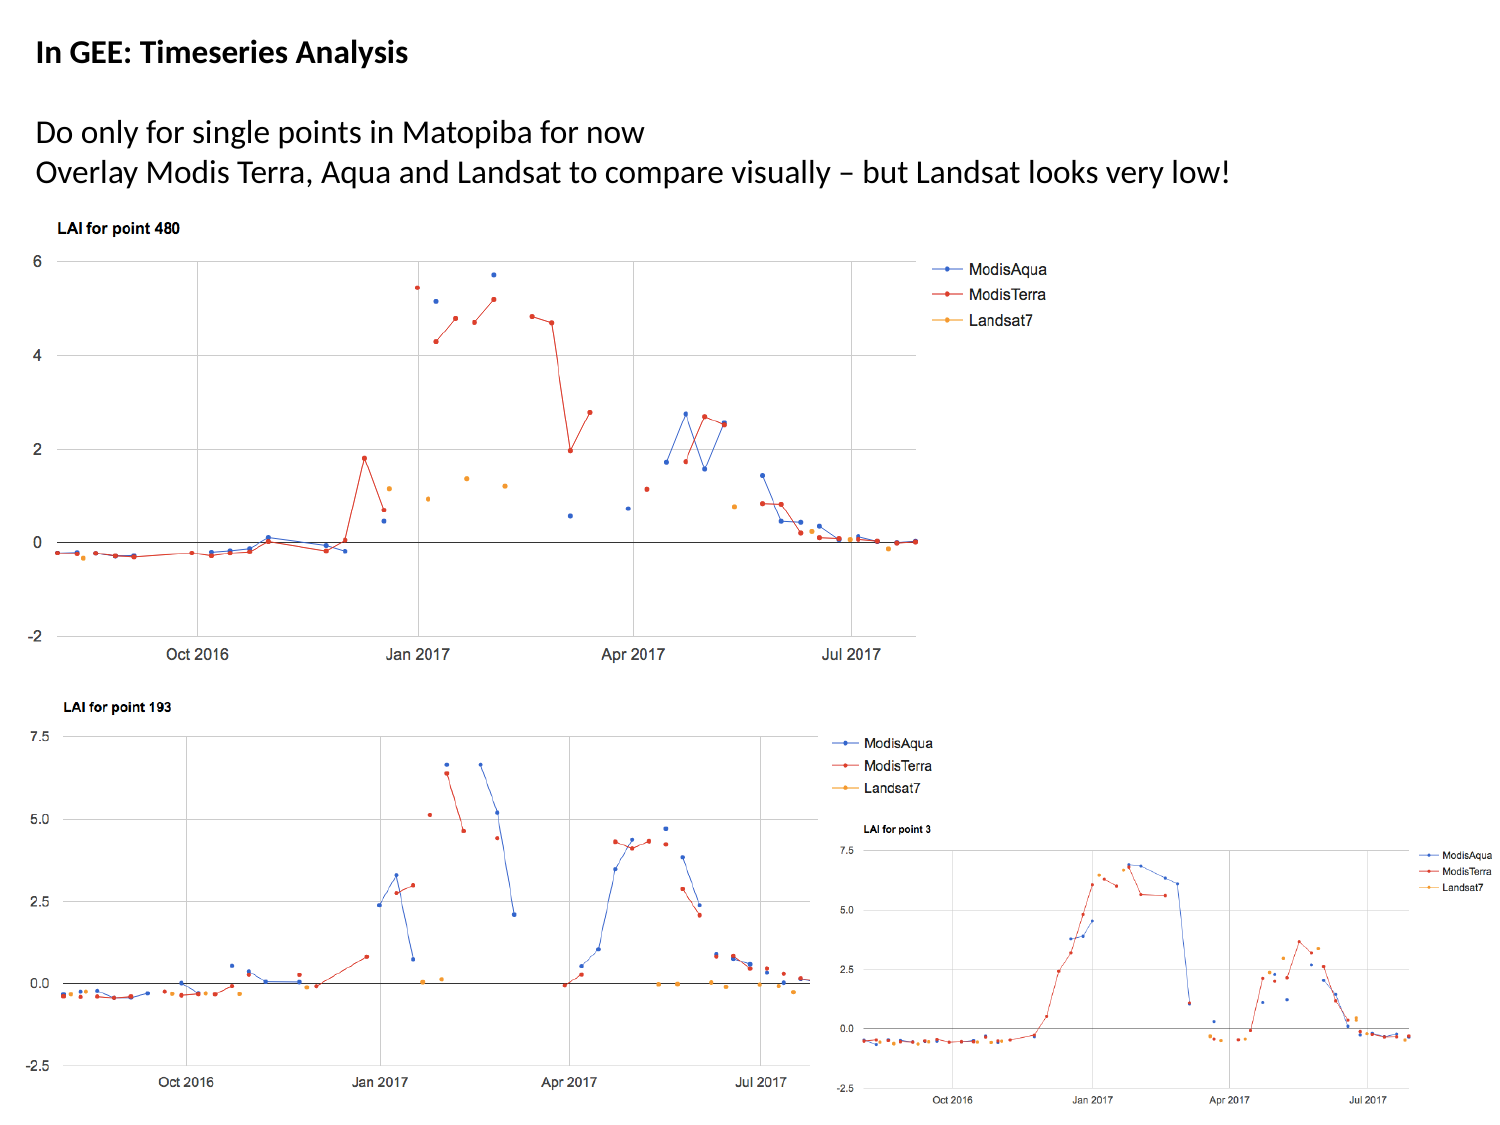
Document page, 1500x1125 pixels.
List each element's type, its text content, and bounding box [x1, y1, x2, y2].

picture [0, 199, 1500, 1125]
text_box In GEE: Timeseries Analysis Do only for single points in Matopiba for now Overlay Modis Terra, Aqua and Landsat to compare visually – but Landsat looks very low! [20, 23, 1256, 198]
